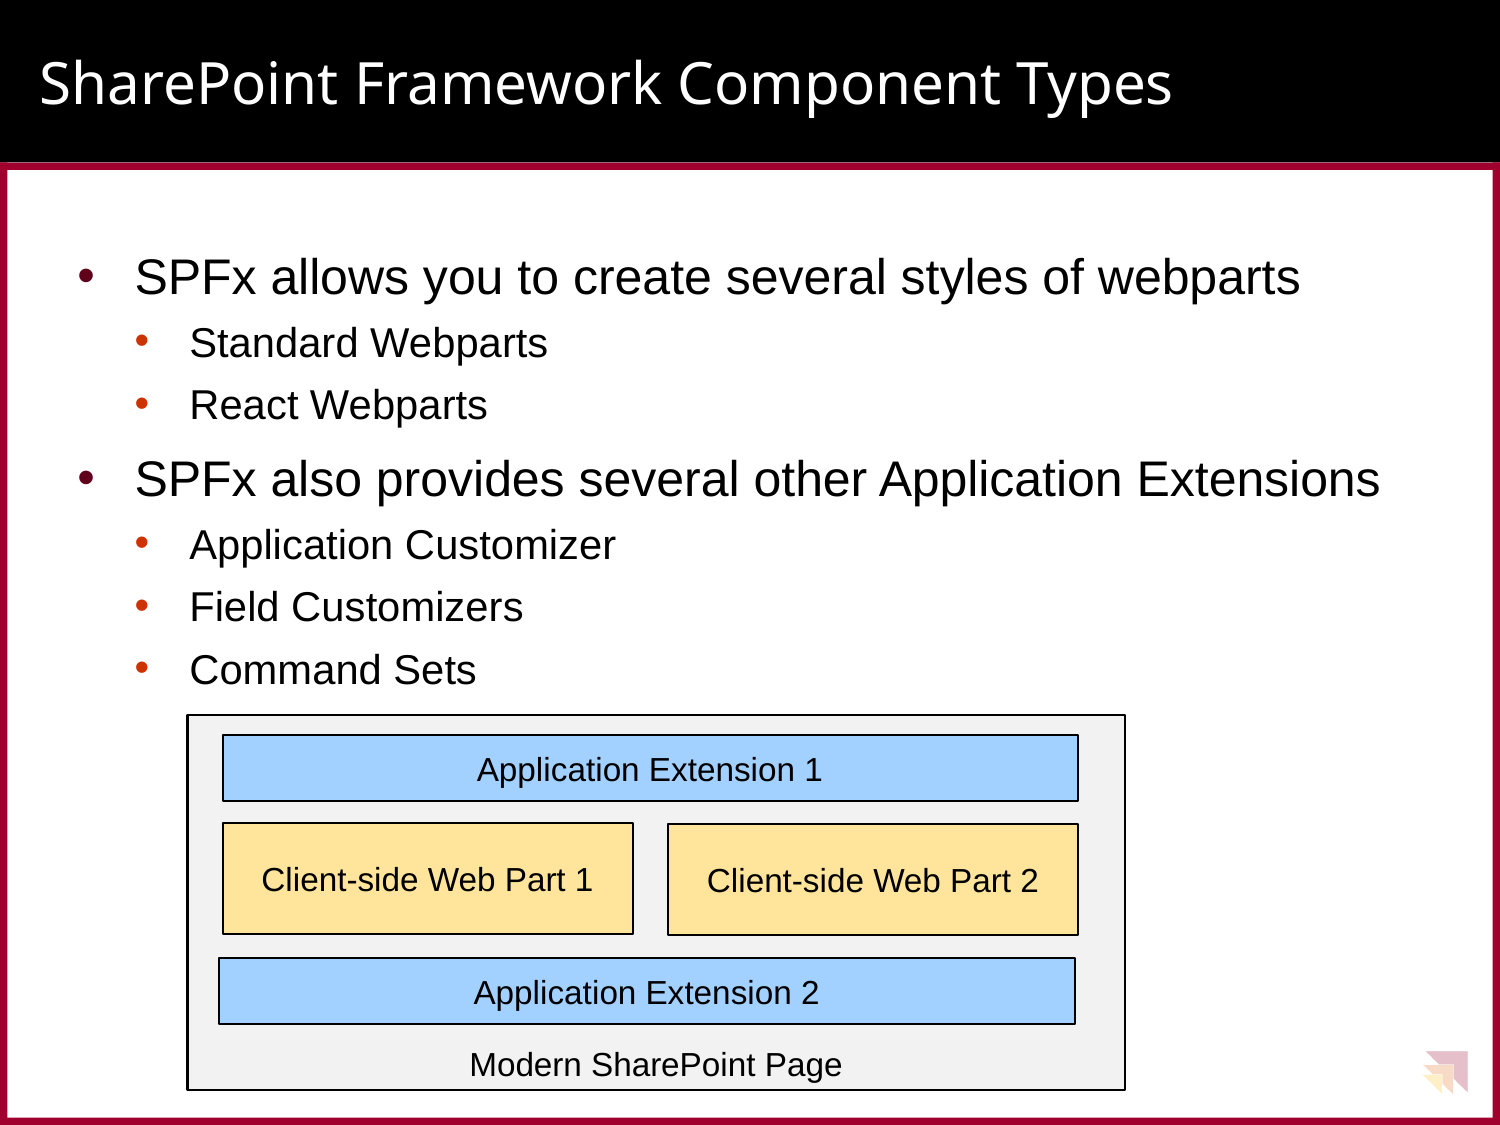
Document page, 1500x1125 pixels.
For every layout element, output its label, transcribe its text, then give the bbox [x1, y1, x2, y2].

list SPFx allows you to create several styles of webparts Standard Webparts React Webparts SPFx also provides several other Application Extensions Application Customizer Field Customizers Command Sets [62, 237, 1438, 1088]
title SharePoint Framework Component Types [24, 12, 1438, 150]
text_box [187, 714, 1126, 1091]
